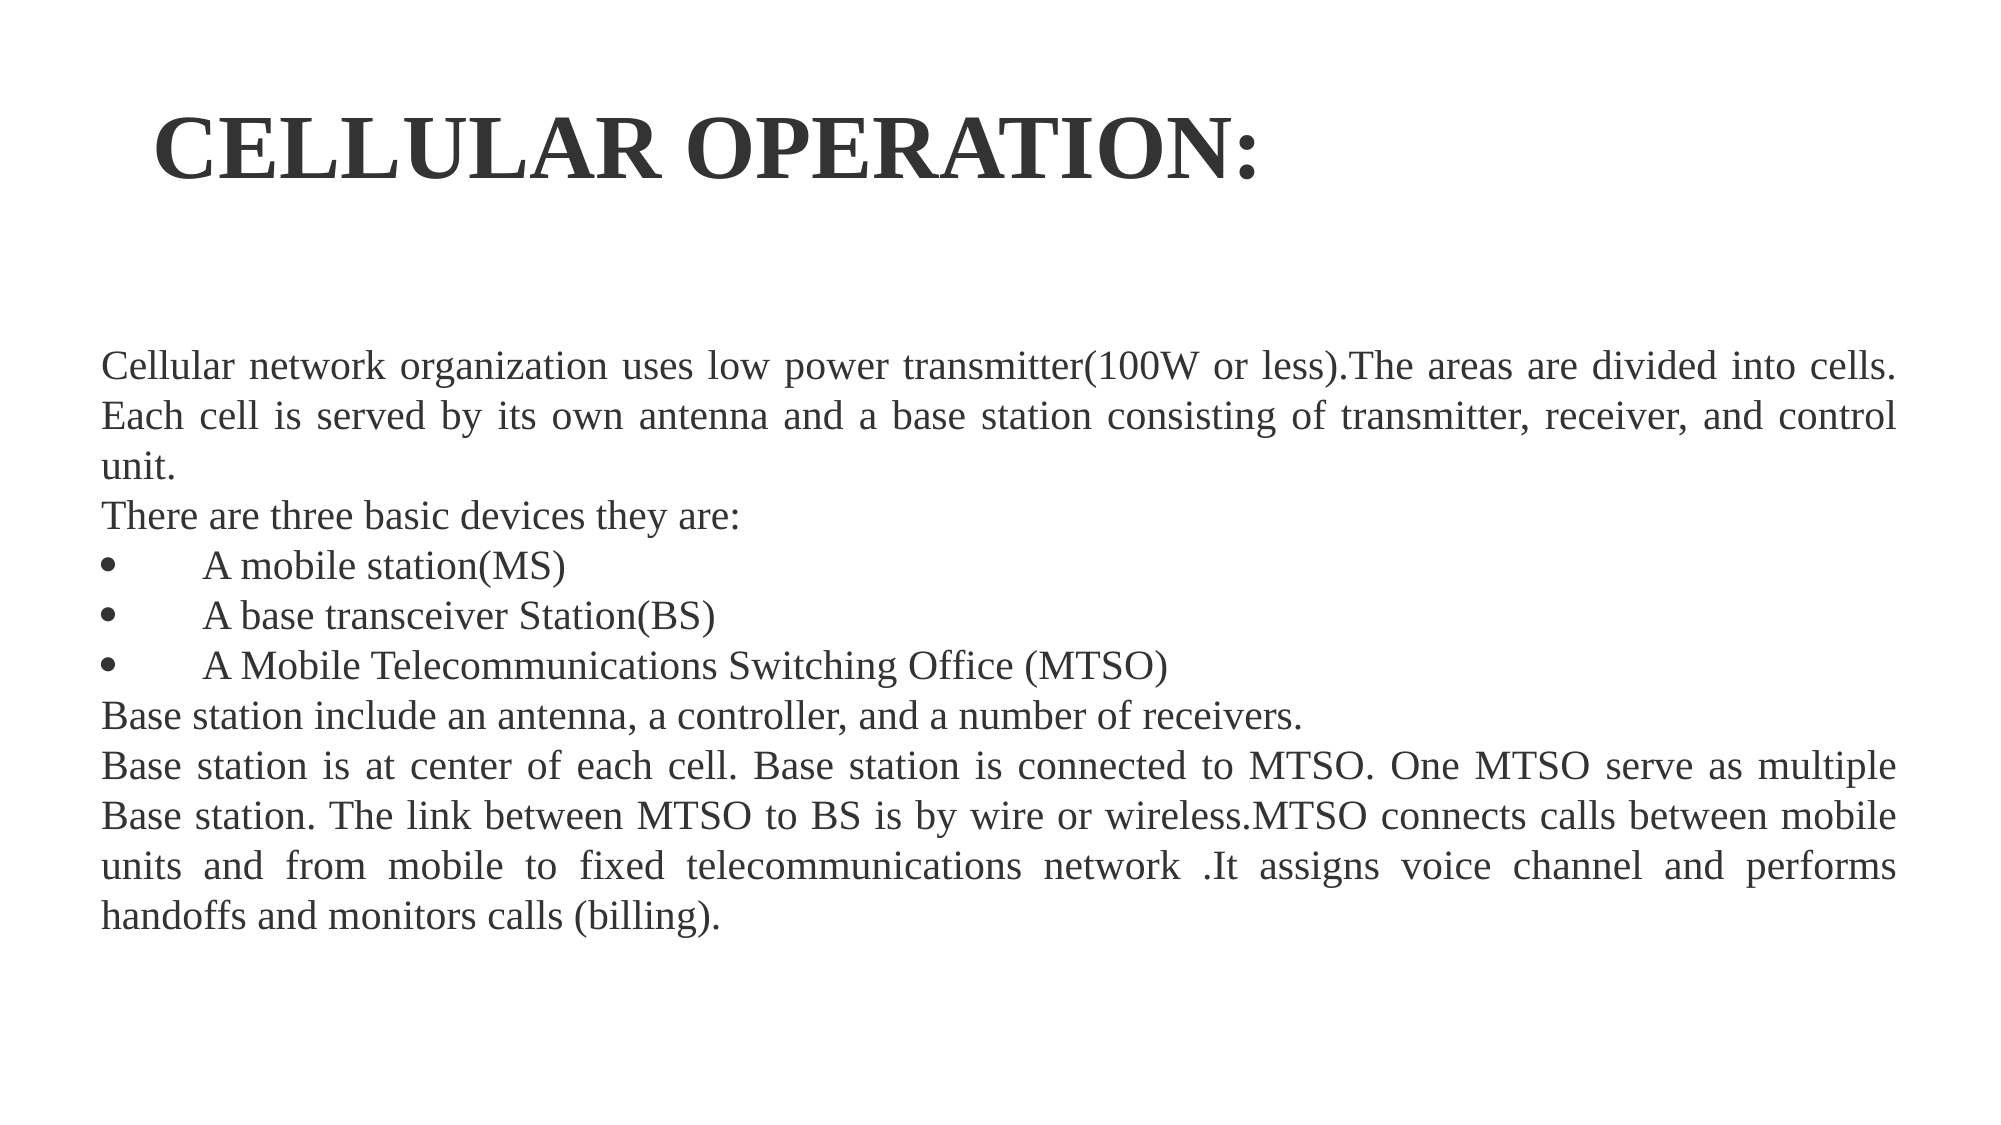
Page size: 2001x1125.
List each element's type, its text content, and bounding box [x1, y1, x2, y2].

title CELLULAR OPERATION: [137, 59, 1863, 278]
list Cellular network organization uses low power transmitter(100W or less).The areas are divided into cells. Each cell is served by its own antenna and a base station consisting of transmitter, receiver, and control unit. There are three basic devices they are: · A mobile station(MS) · A base transceiver Station(BS) · A Mobile Telecommunications Switching Office (MTSO) Base station include an antenna, a controller, and a number of receivers. Base station is at center of each cell. Base station is connected to MTSO. One MTSO serve as multiple Base station. The link between MTSO to BS is by wire or wireless.MTSO connects calls between mobile units and from mobile to fixed telecommunications network .It assigns voice channel and performs handoffs and monitors calls (billing). [86, 280, 1914, 946]
